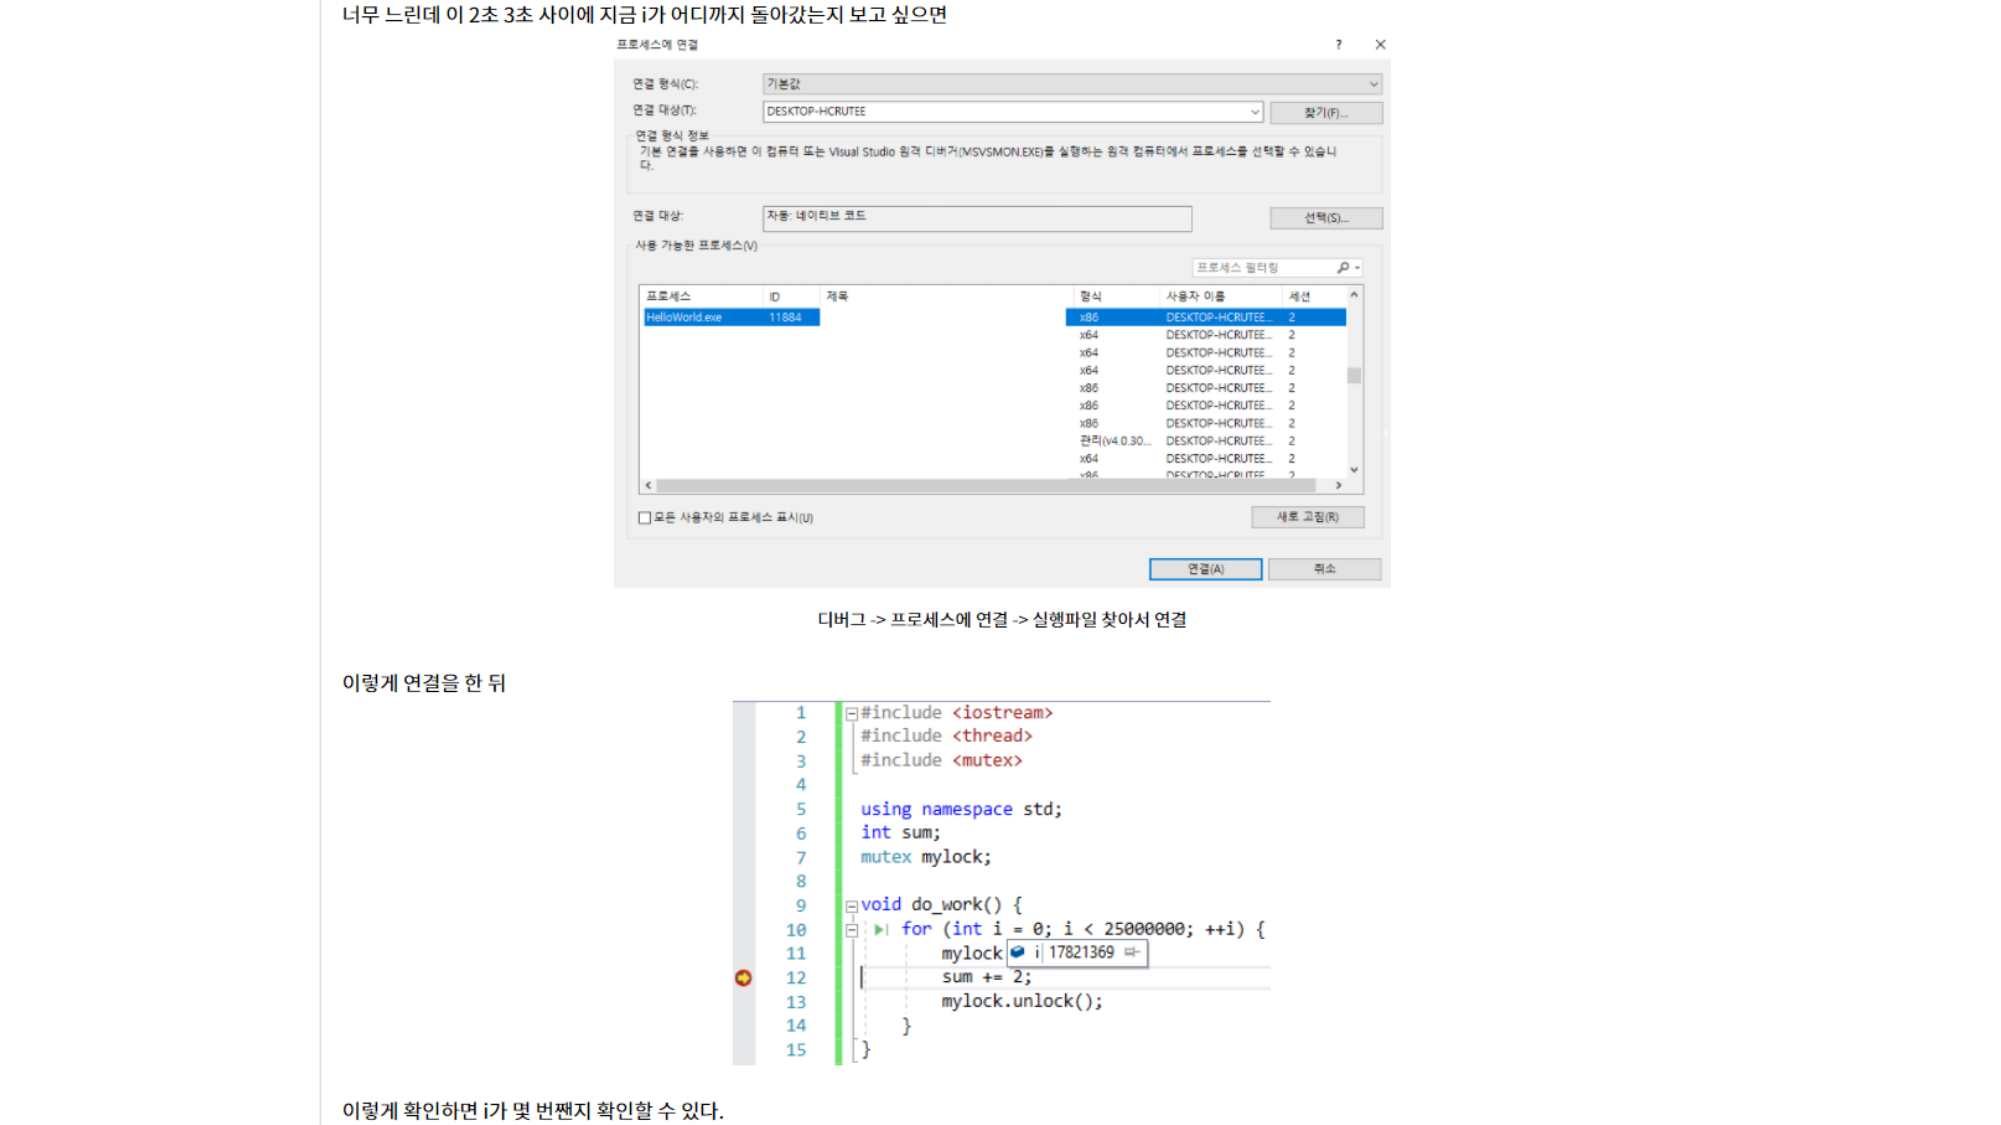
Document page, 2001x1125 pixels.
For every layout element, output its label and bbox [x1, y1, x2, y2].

picture [319, 0, 1681, 1125]
